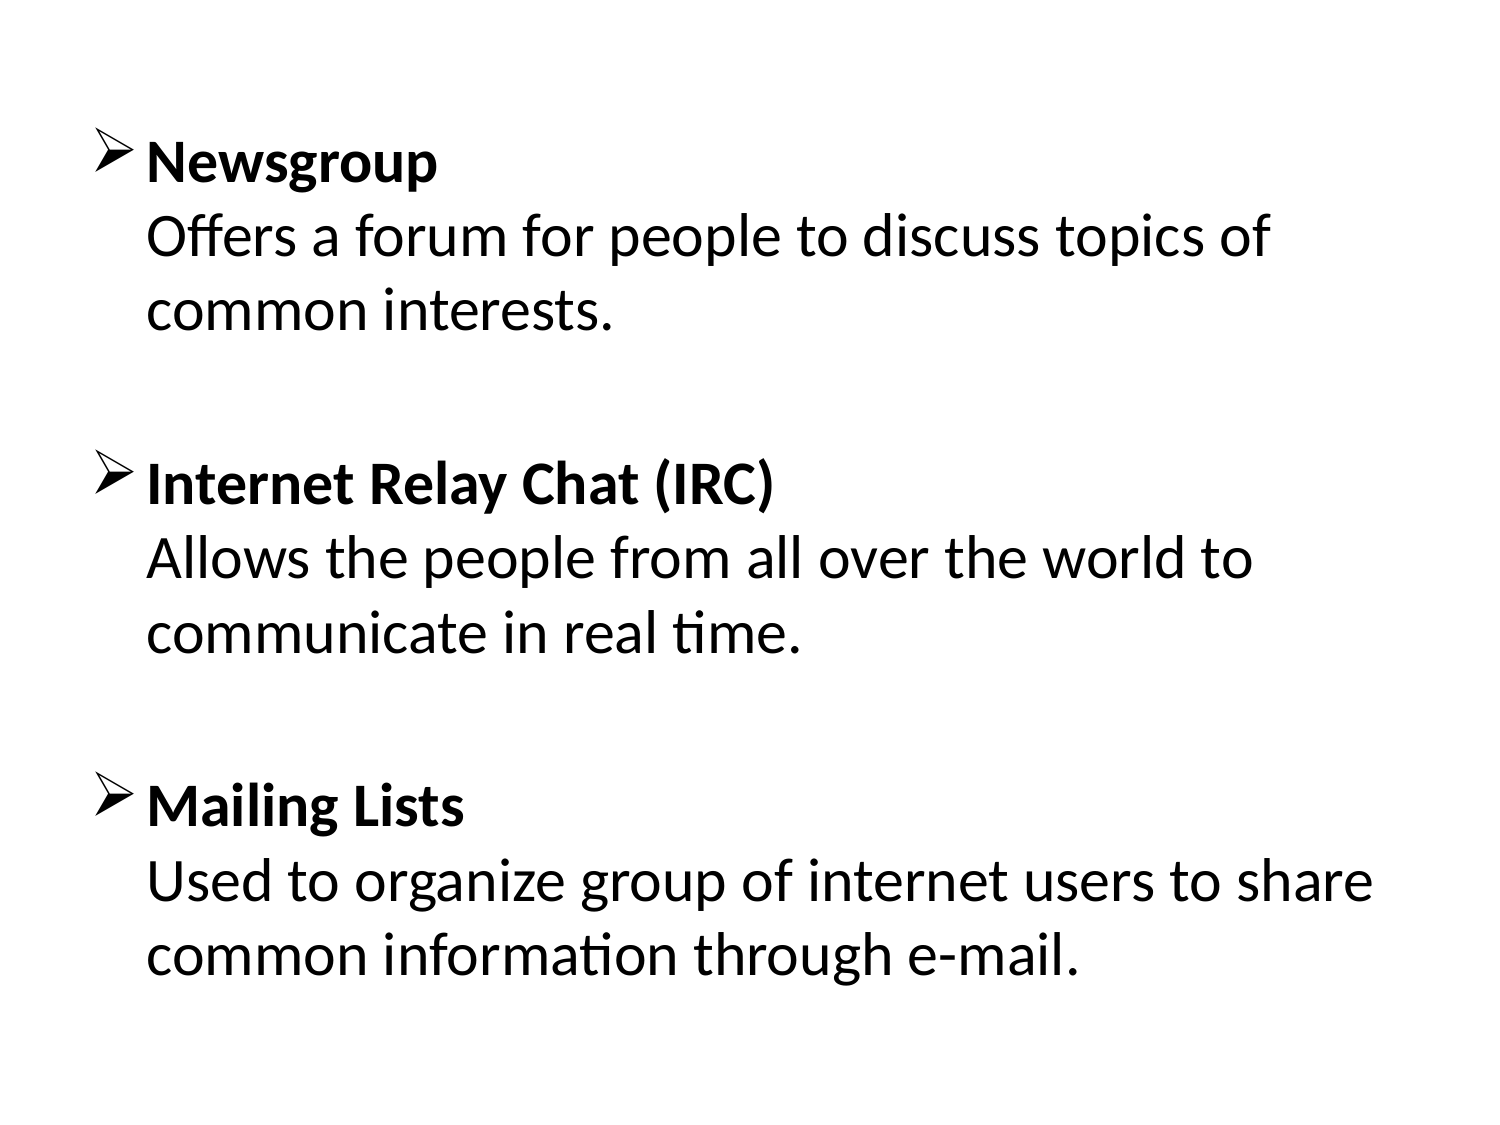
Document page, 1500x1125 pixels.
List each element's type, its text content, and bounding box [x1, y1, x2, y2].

list Newsgroup Offers a forum for people to discuss topics of common interests. Internet Relay Chat (IRC) Allows the people from all over the world to communicate in real time. Mailing Lists Used to organize group of internet users to share common information through e-mail. [75, 112, 1425, 1005]
